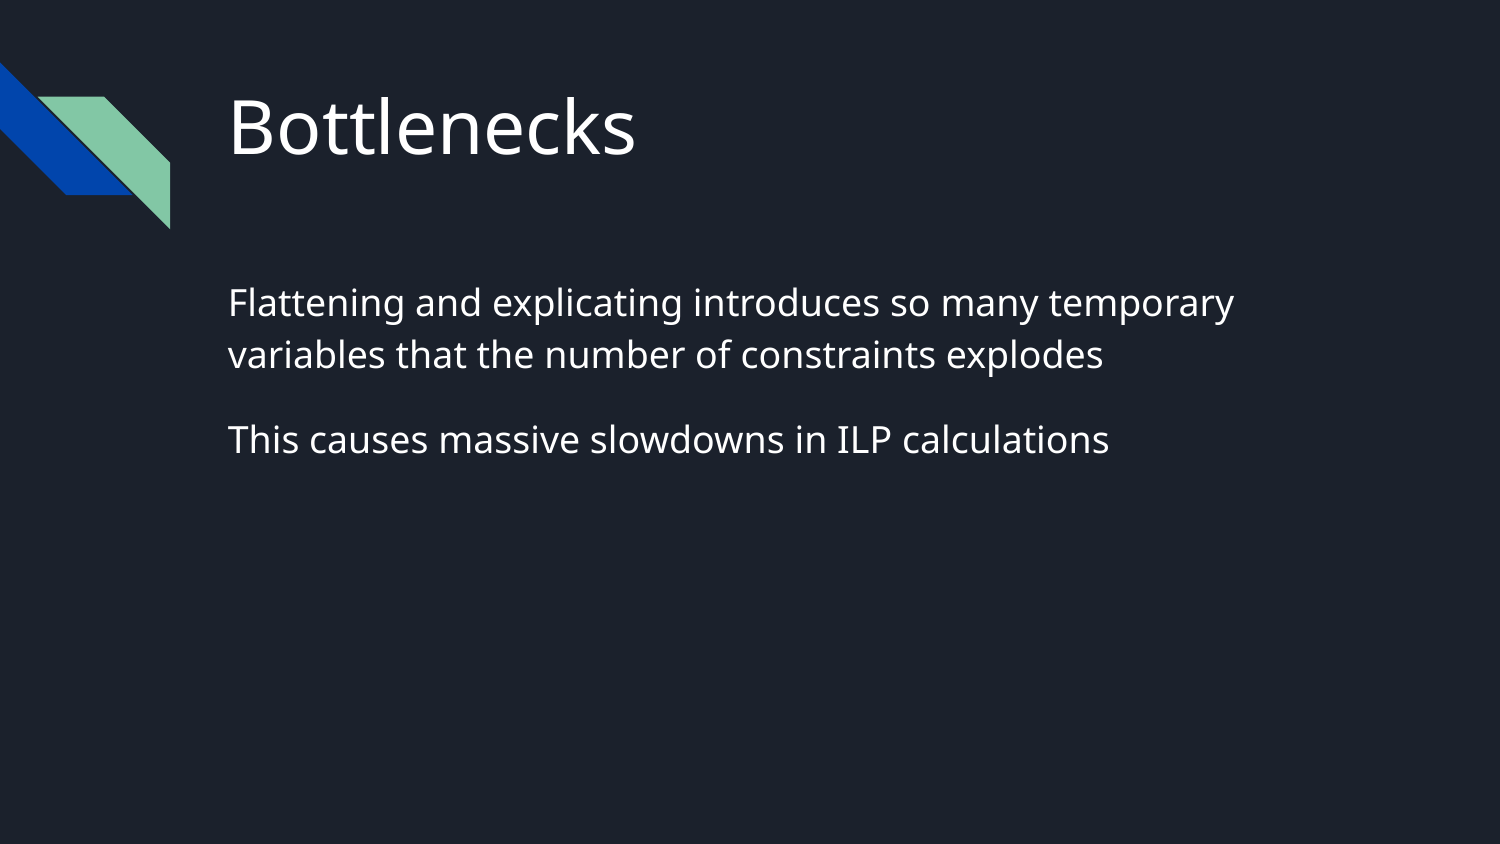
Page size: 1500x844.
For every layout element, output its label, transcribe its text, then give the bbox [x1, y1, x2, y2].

list Flattening and explicating introduces so many temporary variables that the number of constraints explodes This causes massive slowdowns in ILP calculations [212, 257, 1368, 735]
title Bottlenecks [212, 64, 1368, 215]
